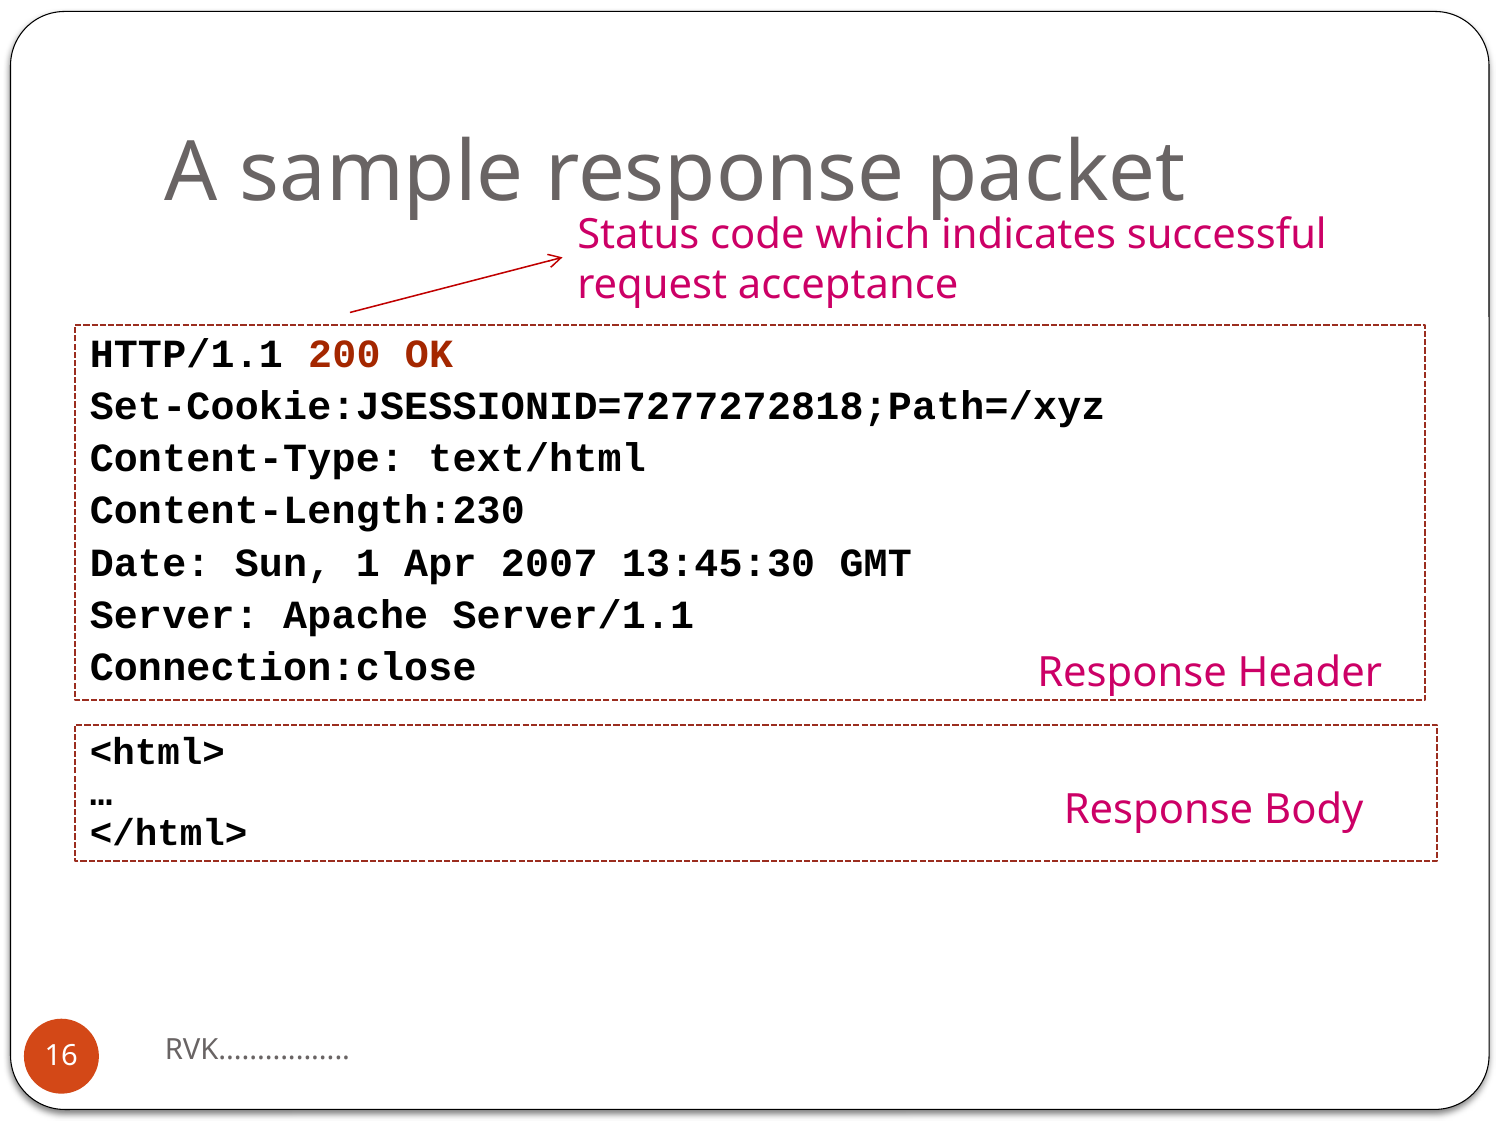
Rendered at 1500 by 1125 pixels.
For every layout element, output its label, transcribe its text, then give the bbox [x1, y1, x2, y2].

slide_number 16 [23, 1018, 99, 1094]
list HTTP/1.1 200 OK Set-Cookie:JSESSIONID=7277272818;Path=/xyz Content-Type: text/html Content-Length:230 Date: Sun, 1 Apr 2007 13:45:30 GMT Server: Apache Server/1.1 Connection:close [74, 324, 1426, 701]
text_box <html> … </html> [74, 724, 1438, 862]
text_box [349, 257, 563, 313]
footer RVK................. [150, 1012, 800, 1088]
text_box Response Header [1022, 637, 1397, 703]
title A sample response packet [150, 45, 1425, 233]
text_box Status code which indicates successful request acceptance [562, 199, 1463, 315]
